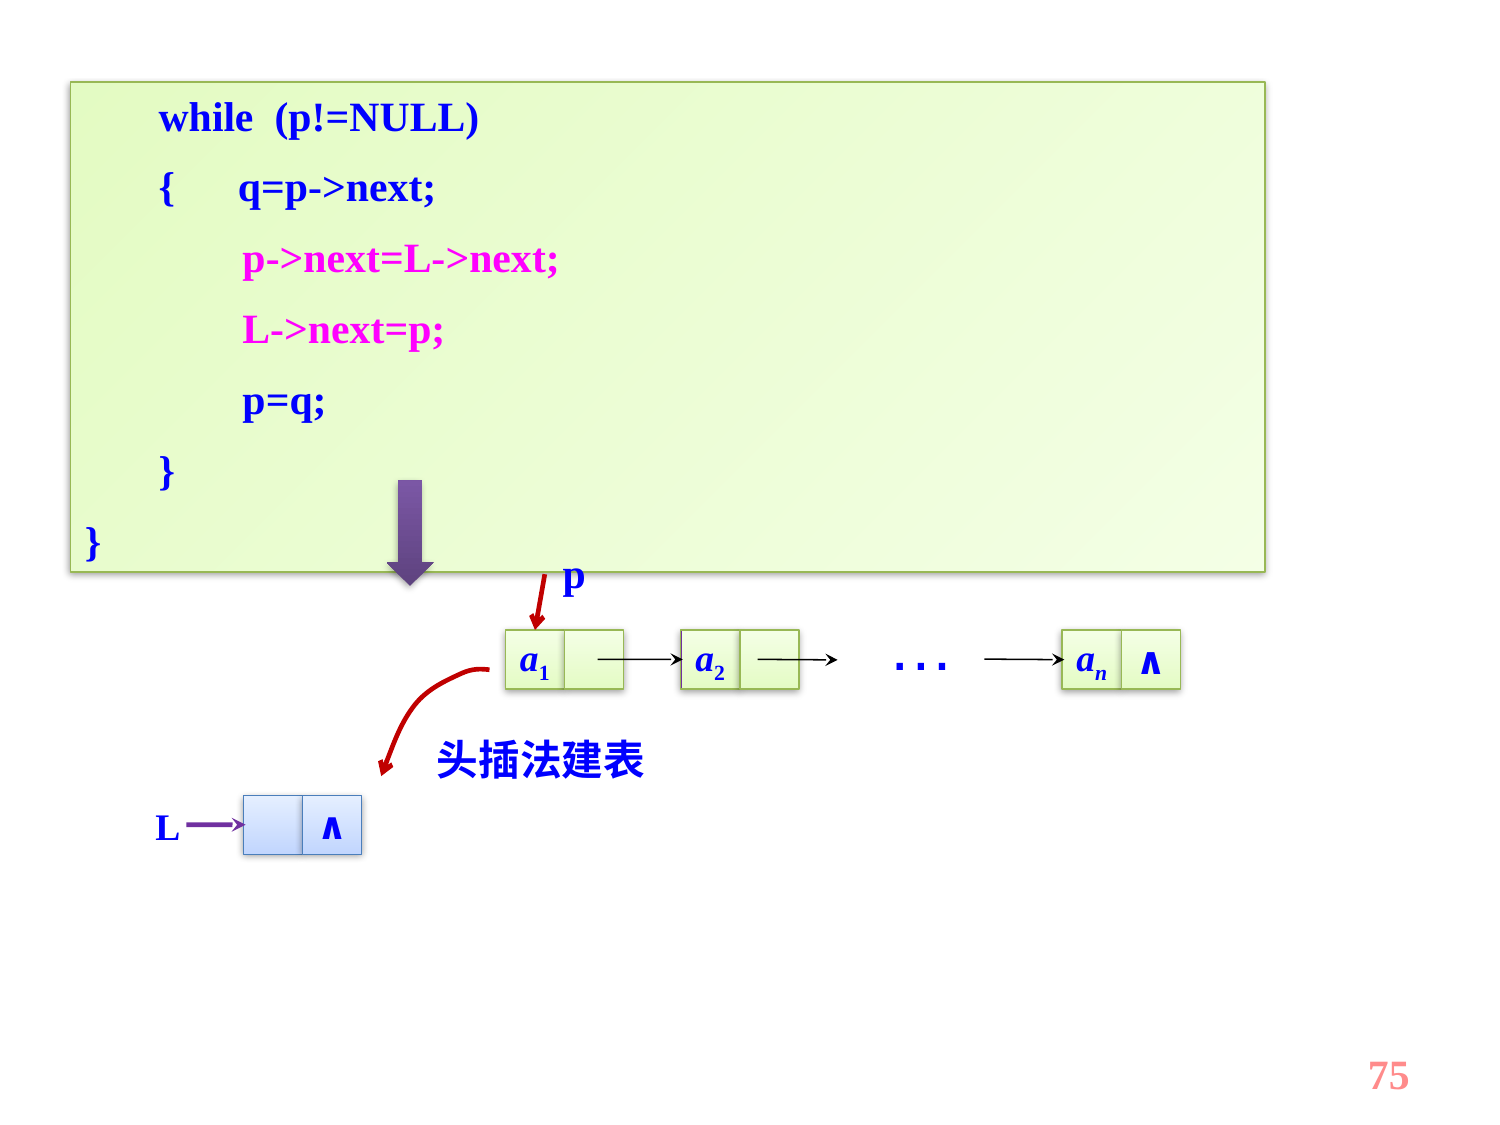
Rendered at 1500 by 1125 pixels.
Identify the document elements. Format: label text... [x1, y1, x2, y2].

slide_number 75 [1074, 1042, 1425, 1103]
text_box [140, 480, 1181, 856]
text_box while (p!=NULL) { q=p->next; p->next=L->next; L->next=p; p=q; } } [70, 81, 1266, 573]
